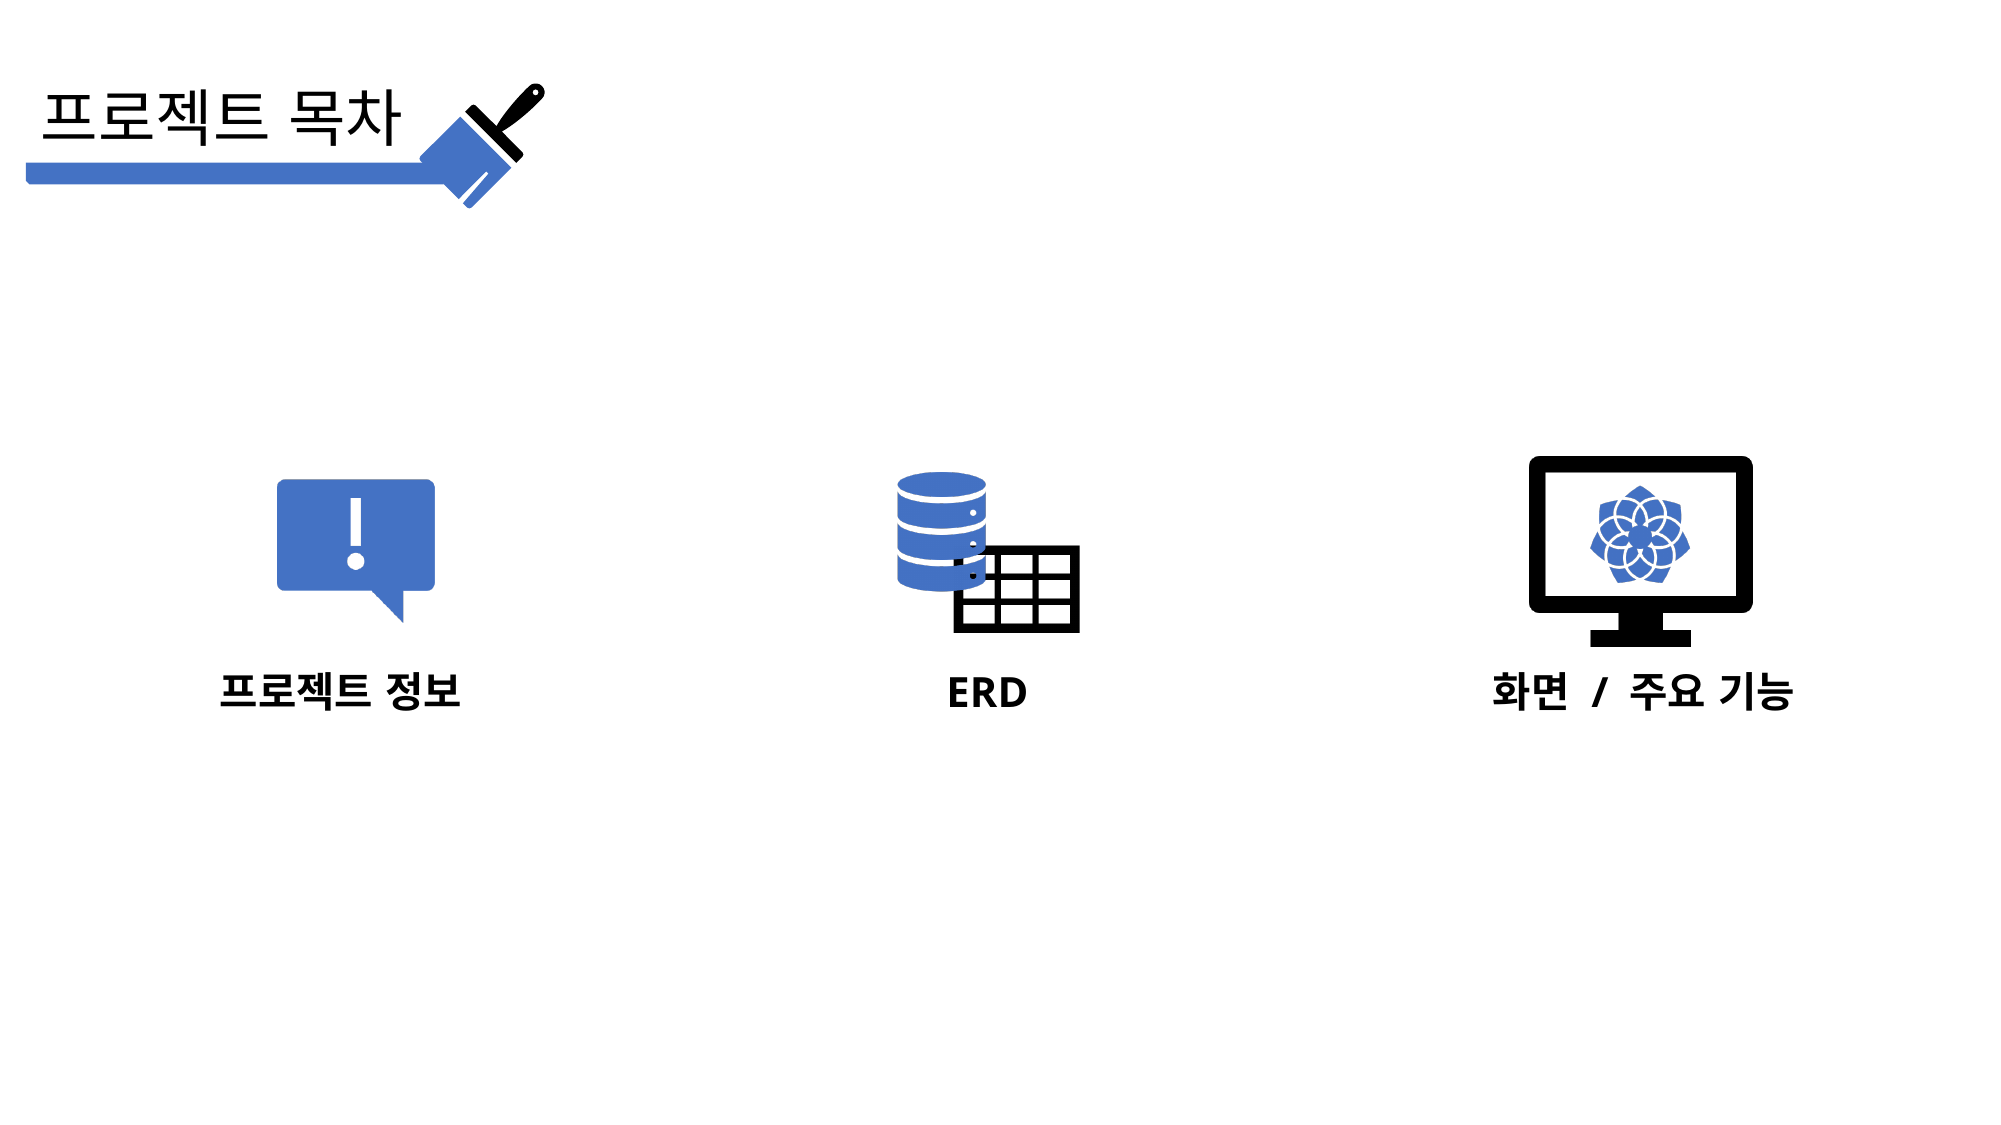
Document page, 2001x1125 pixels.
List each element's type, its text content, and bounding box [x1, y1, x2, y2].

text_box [1458, 416, 1829, 770]
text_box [204, 439, 517, 770]
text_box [831, 456, 1144, 771]
title 프로젝트 목차 [25, 40, 1751, 202]
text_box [25, 83, 545, 209]
